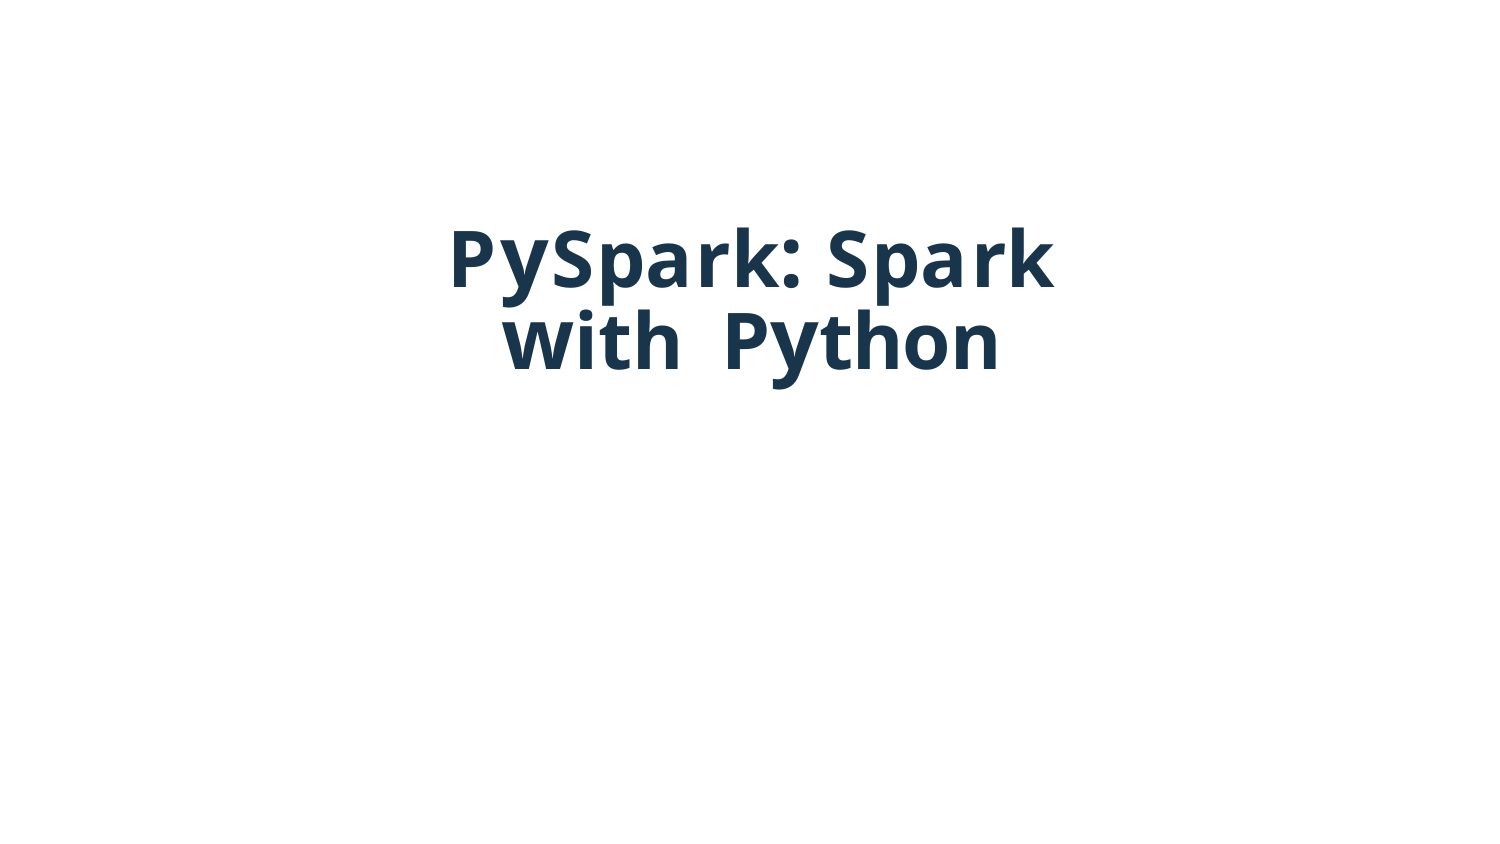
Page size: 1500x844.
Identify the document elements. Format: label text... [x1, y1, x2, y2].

title PySpark: Spark with Python [385, 200, 1117, 388]
